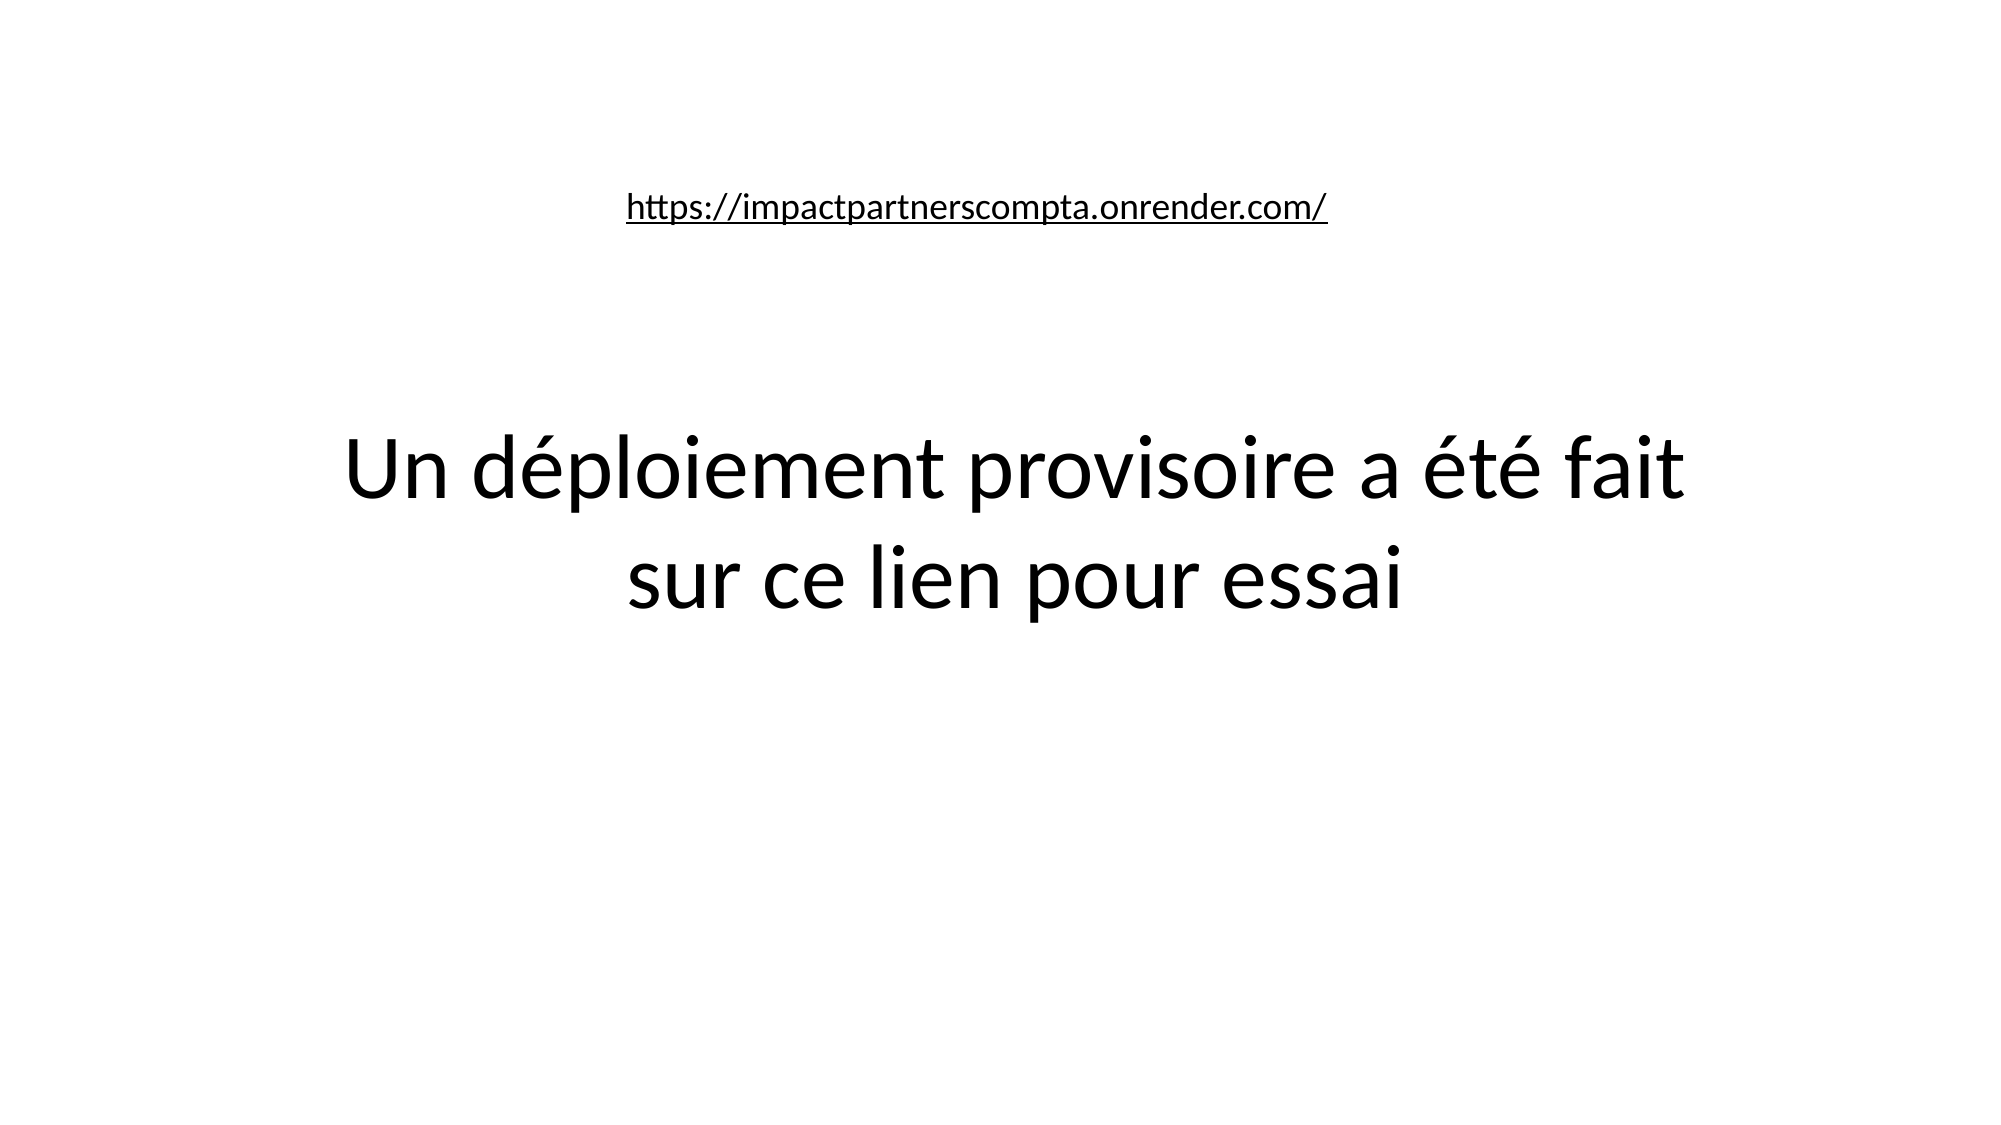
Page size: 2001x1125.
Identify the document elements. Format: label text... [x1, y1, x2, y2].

text_box https://impactpartnerscompta.onrender.com/ [611, 174, 1612, 235]
text_box Un déploiement provisoire a été fait sur ce lien pour essai [277, 399, 1755, 635]
